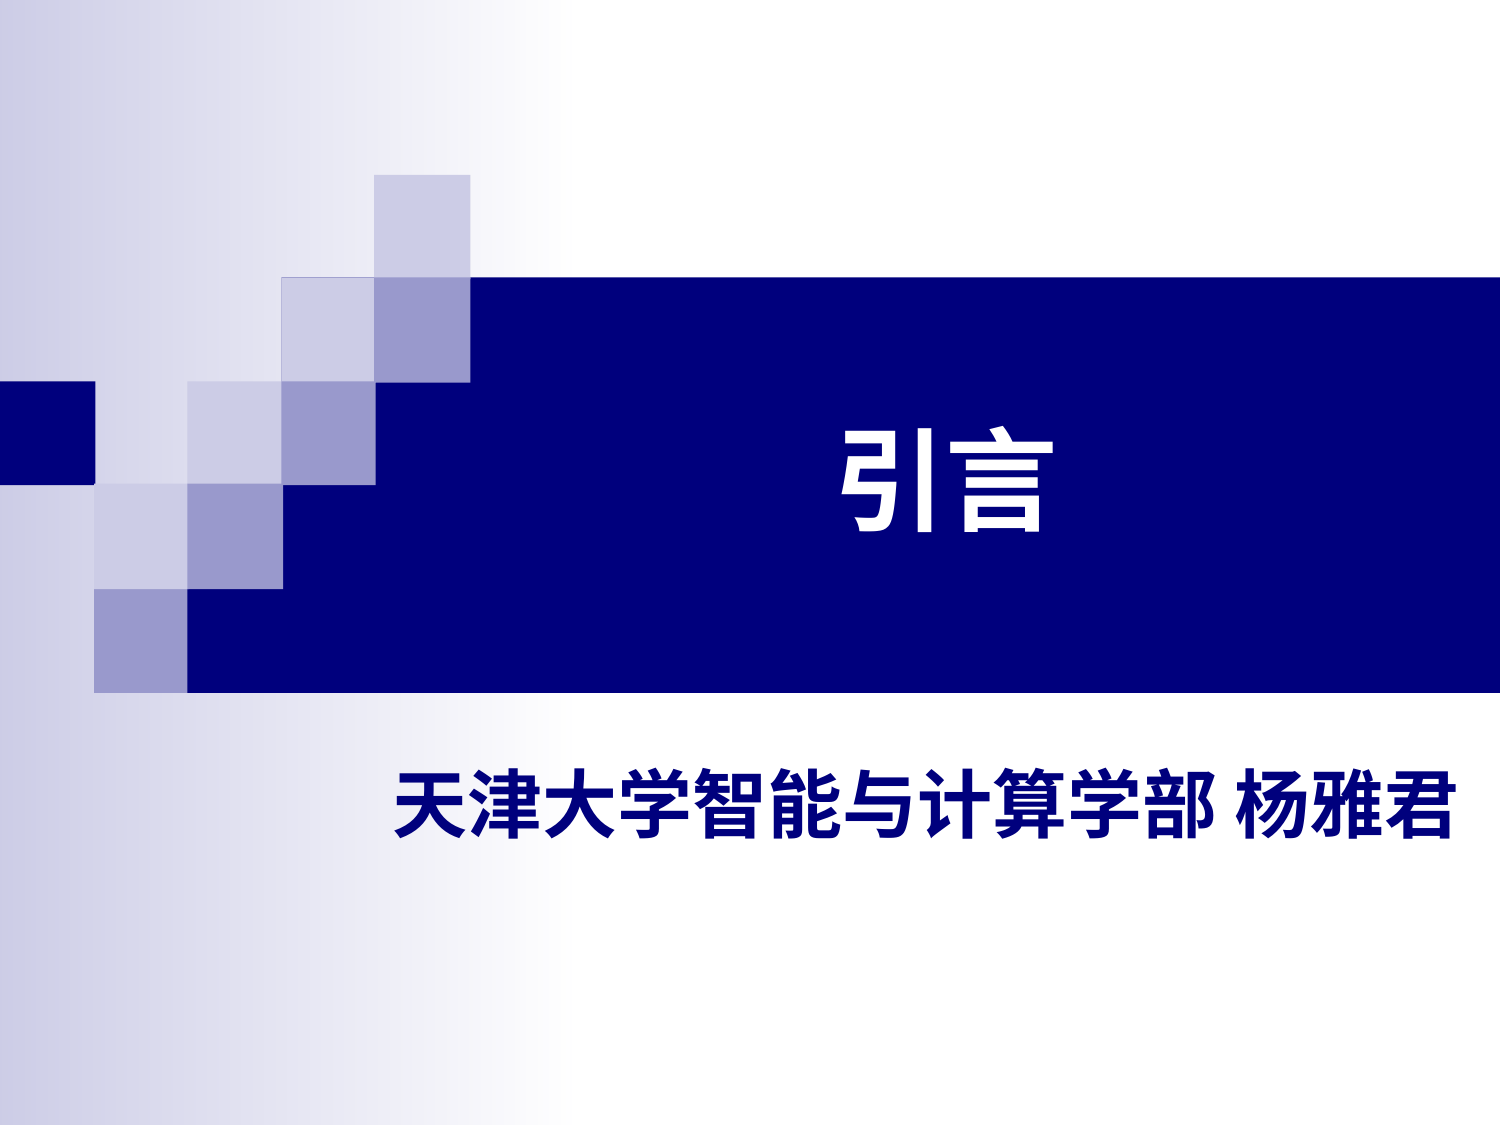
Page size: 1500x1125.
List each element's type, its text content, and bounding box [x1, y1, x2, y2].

title 引言 [425, 296, 1466, 660]
subtitle 天津大学智能与计算学部 杨雅君 [366, 745, 1475, 988]
